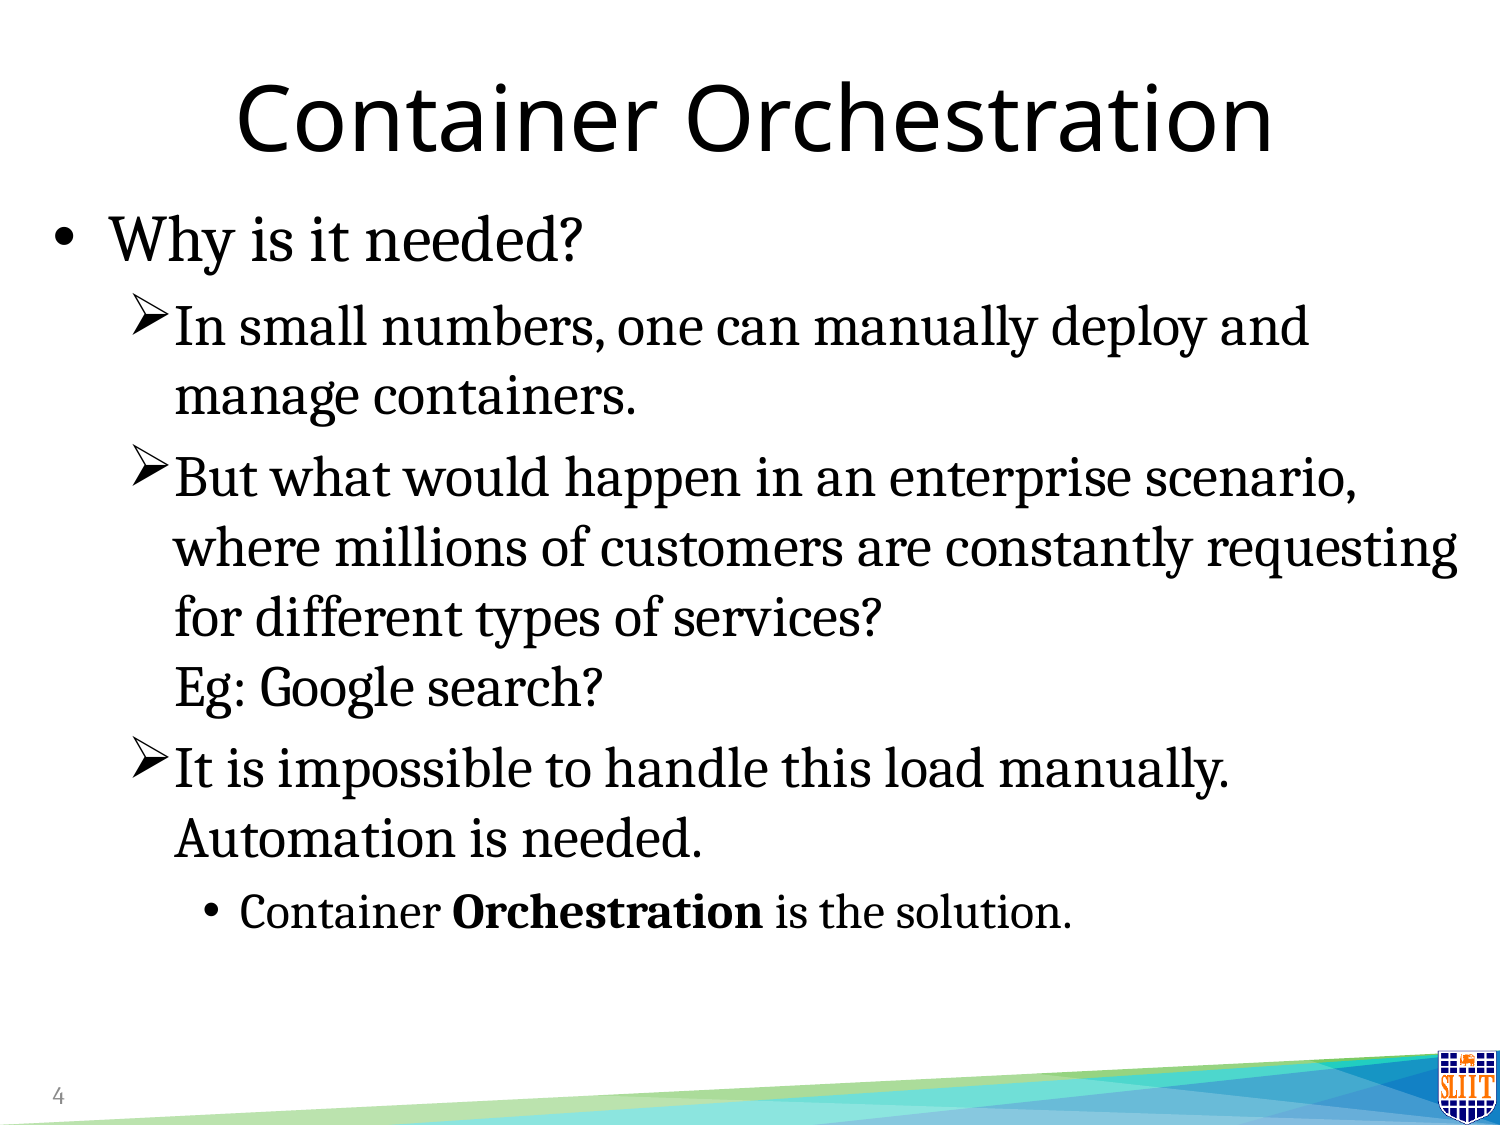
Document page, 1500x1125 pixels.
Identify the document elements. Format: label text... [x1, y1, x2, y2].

title Container Orchestration [37, 50, 1475, 180]
list Why is it needed? In small numbers, one can manually deploy and manage containers. But what would happen in an enterprise scenario, where millions of customers are constantly requesting for different types of services? Eg: Google search? It is impossible to handle this load manually. Automation is needed. Container Orchestration is the solution. [37, 187, 1475, 1038]
picture [1437, 1050, 1497, 1125]
slide_number 4 [37, 1065, 388, 1125]
